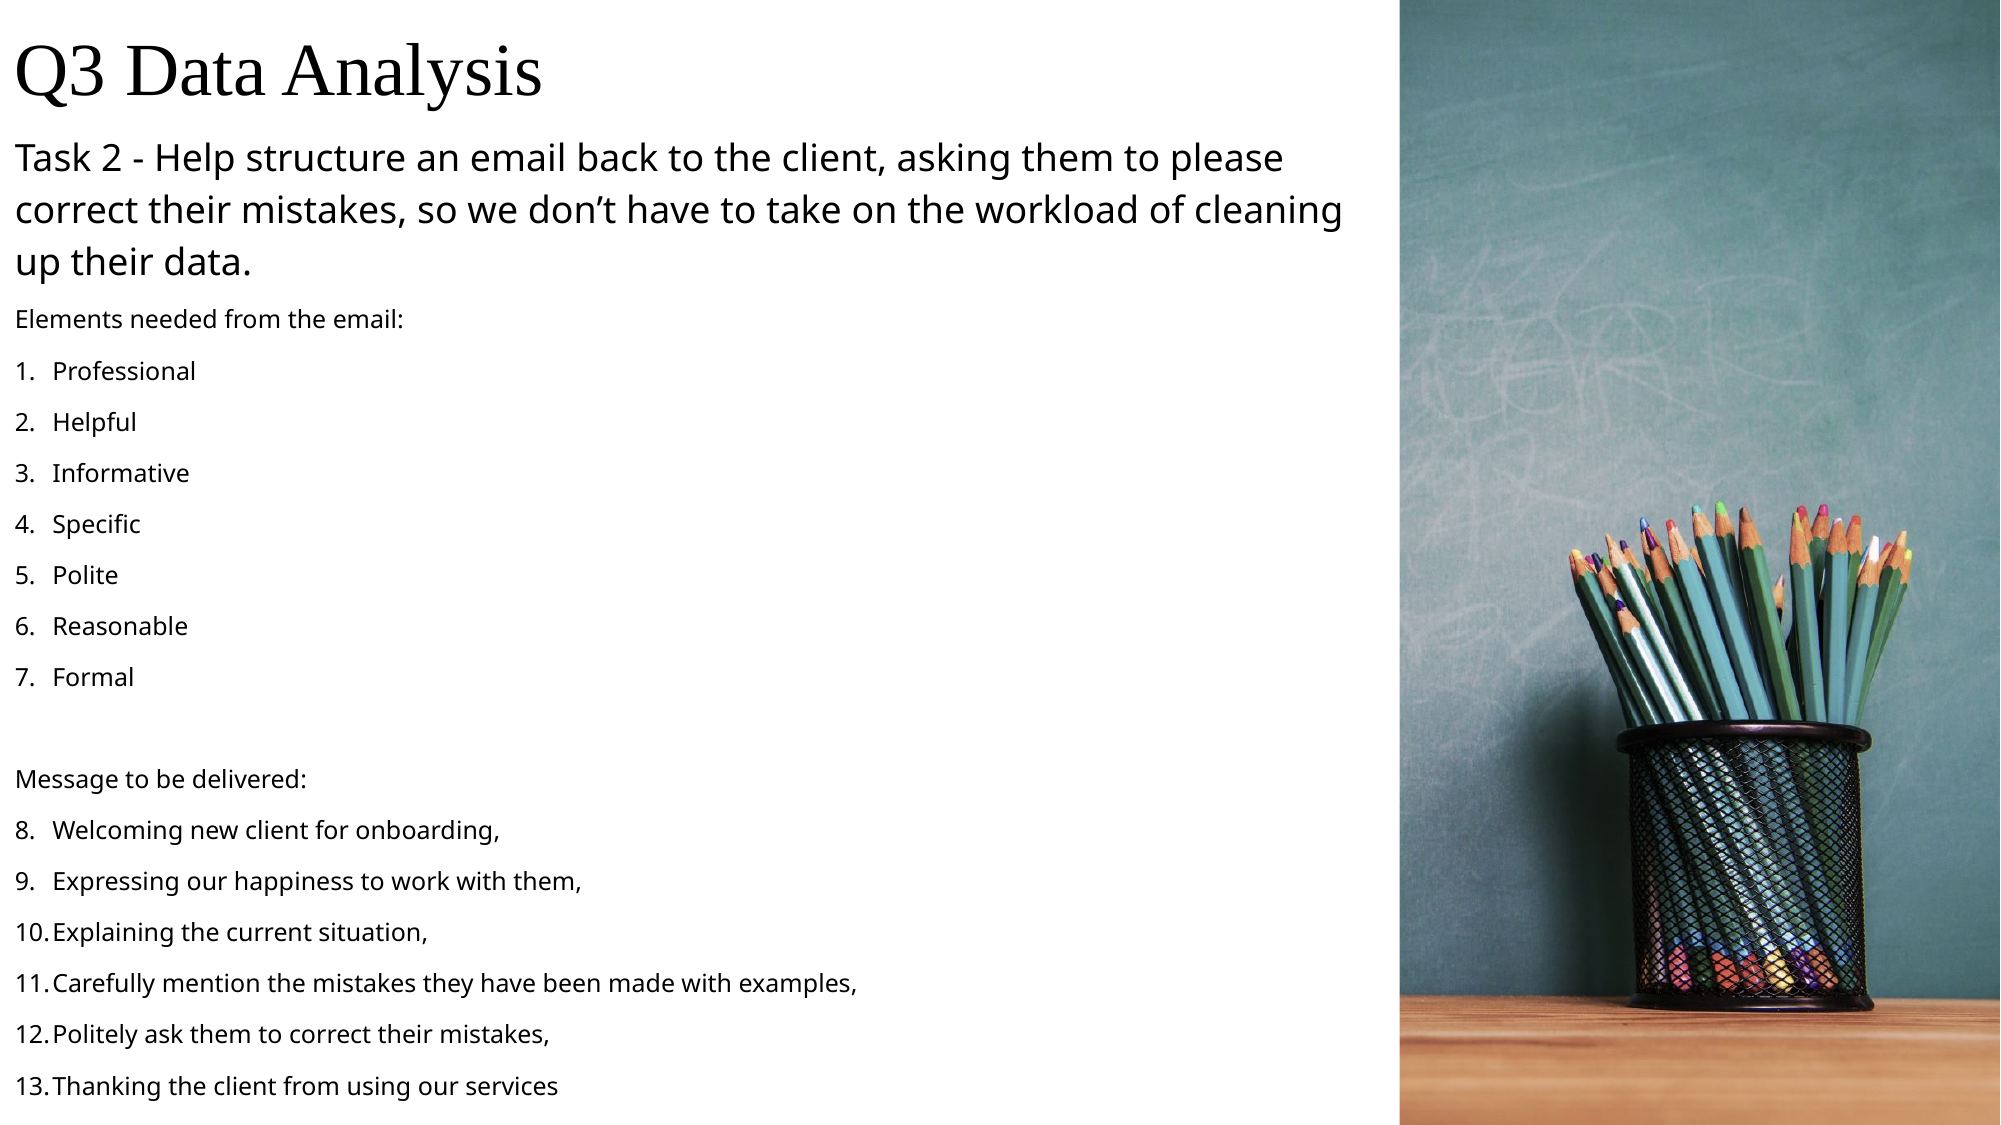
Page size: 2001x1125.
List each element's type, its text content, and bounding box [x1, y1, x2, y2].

picture [1399, 0, 2000, 1125]
text_box Q3 Data Analysis Task 2 - Help structure an email back to the client, asking them to please correct their mistakes, so we don’t have to take on the workload of cleaning up their data. Elements needed from the email: Professional Helpful Informative Specific Polite Reasonable Formal Message to be delivered: Welcoming new client for onboarding, Expressing our happiness to work with them, Explaining the current situation, Carefully mention the mistakes they have been made with examples, Politely ask them to correct their mistakes, Thanking the client from using our services [0, 0, 1399, 1125]
